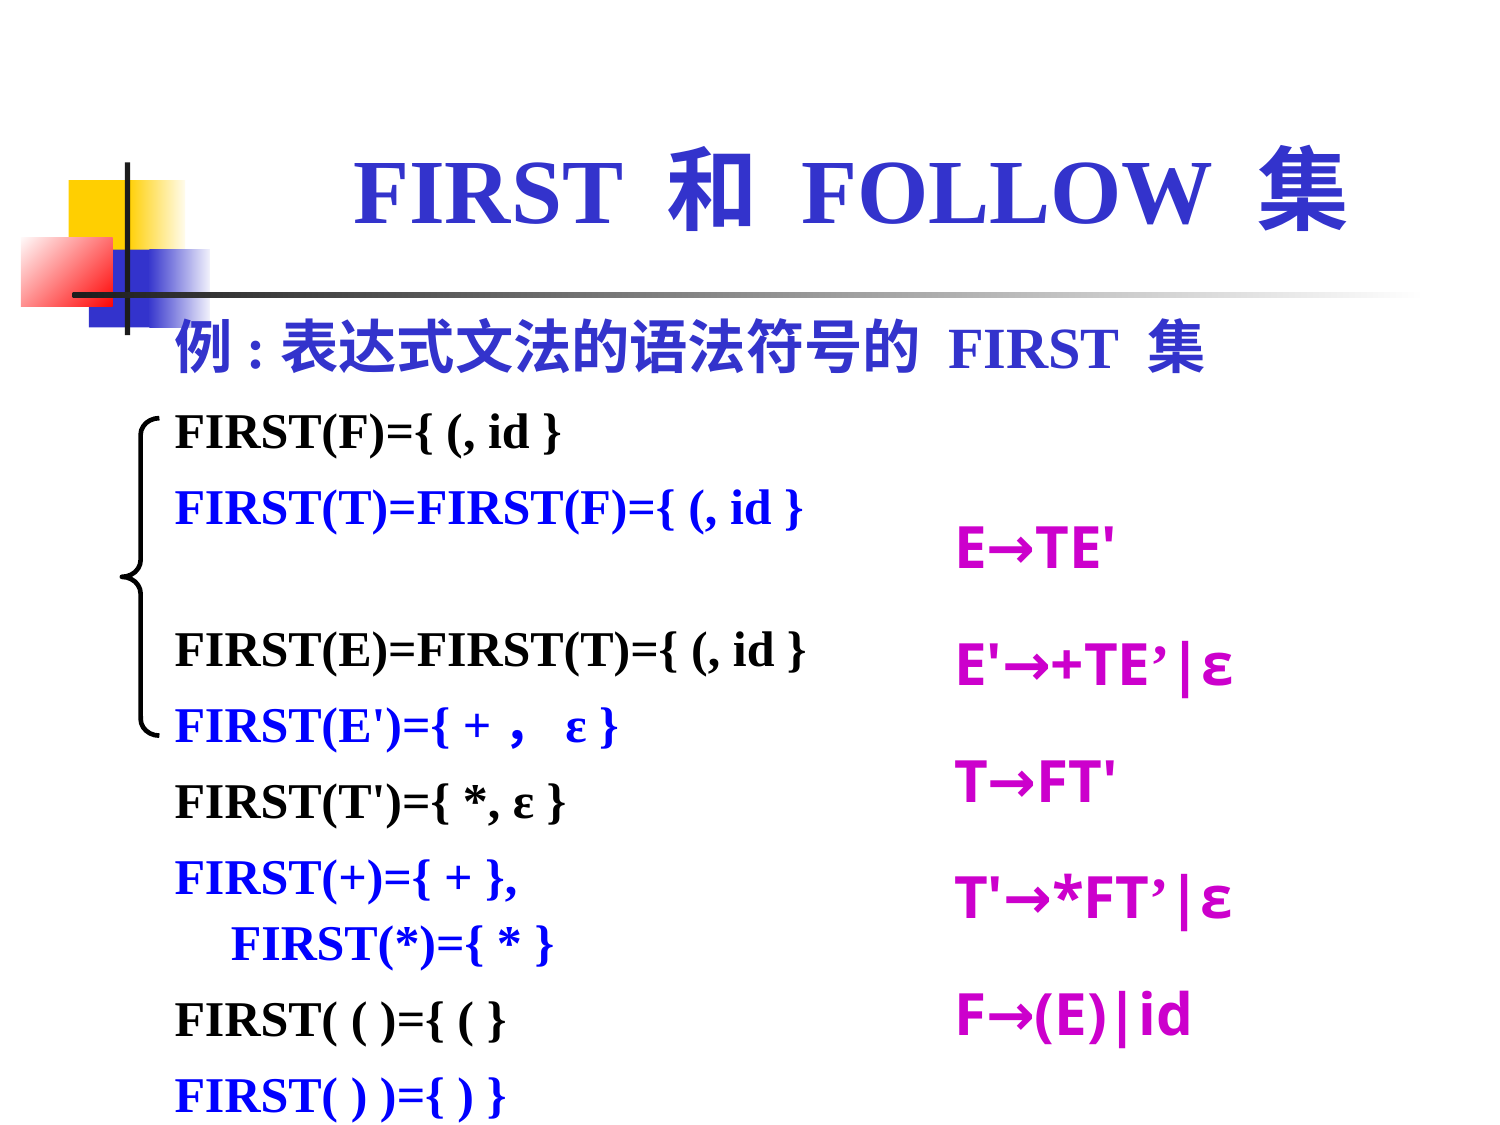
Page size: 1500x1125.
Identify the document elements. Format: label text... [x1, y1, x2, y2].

text_box E→TE' E'→+TE’|ε T→FT' T'→*FT’|ε F→(E)|id [938, 467, 1327, 1055]
title 例:表达式文法的语法符号的 FIRST 集 [159, 301, 1366, 390]
text_box FIRST 和 FOLLOW 集 [213, 99, 1436, 275]
list FIRST(F)={ (, id } FIRST(T)=FIRST(F)={ (, id } FIRST(E)=FIRST(T)={ (, id } FIRST(E')={ +，ε } FIRST(T')={ *, ε } FIRST(+)={ + }, FIRST(*)={ * } FIRST( ( )={ ( } FIRST( ) )={ ) } FIRST(id)={ id } [159, 385, 860, 1111]
text_box [121, 418, 160, 736]
